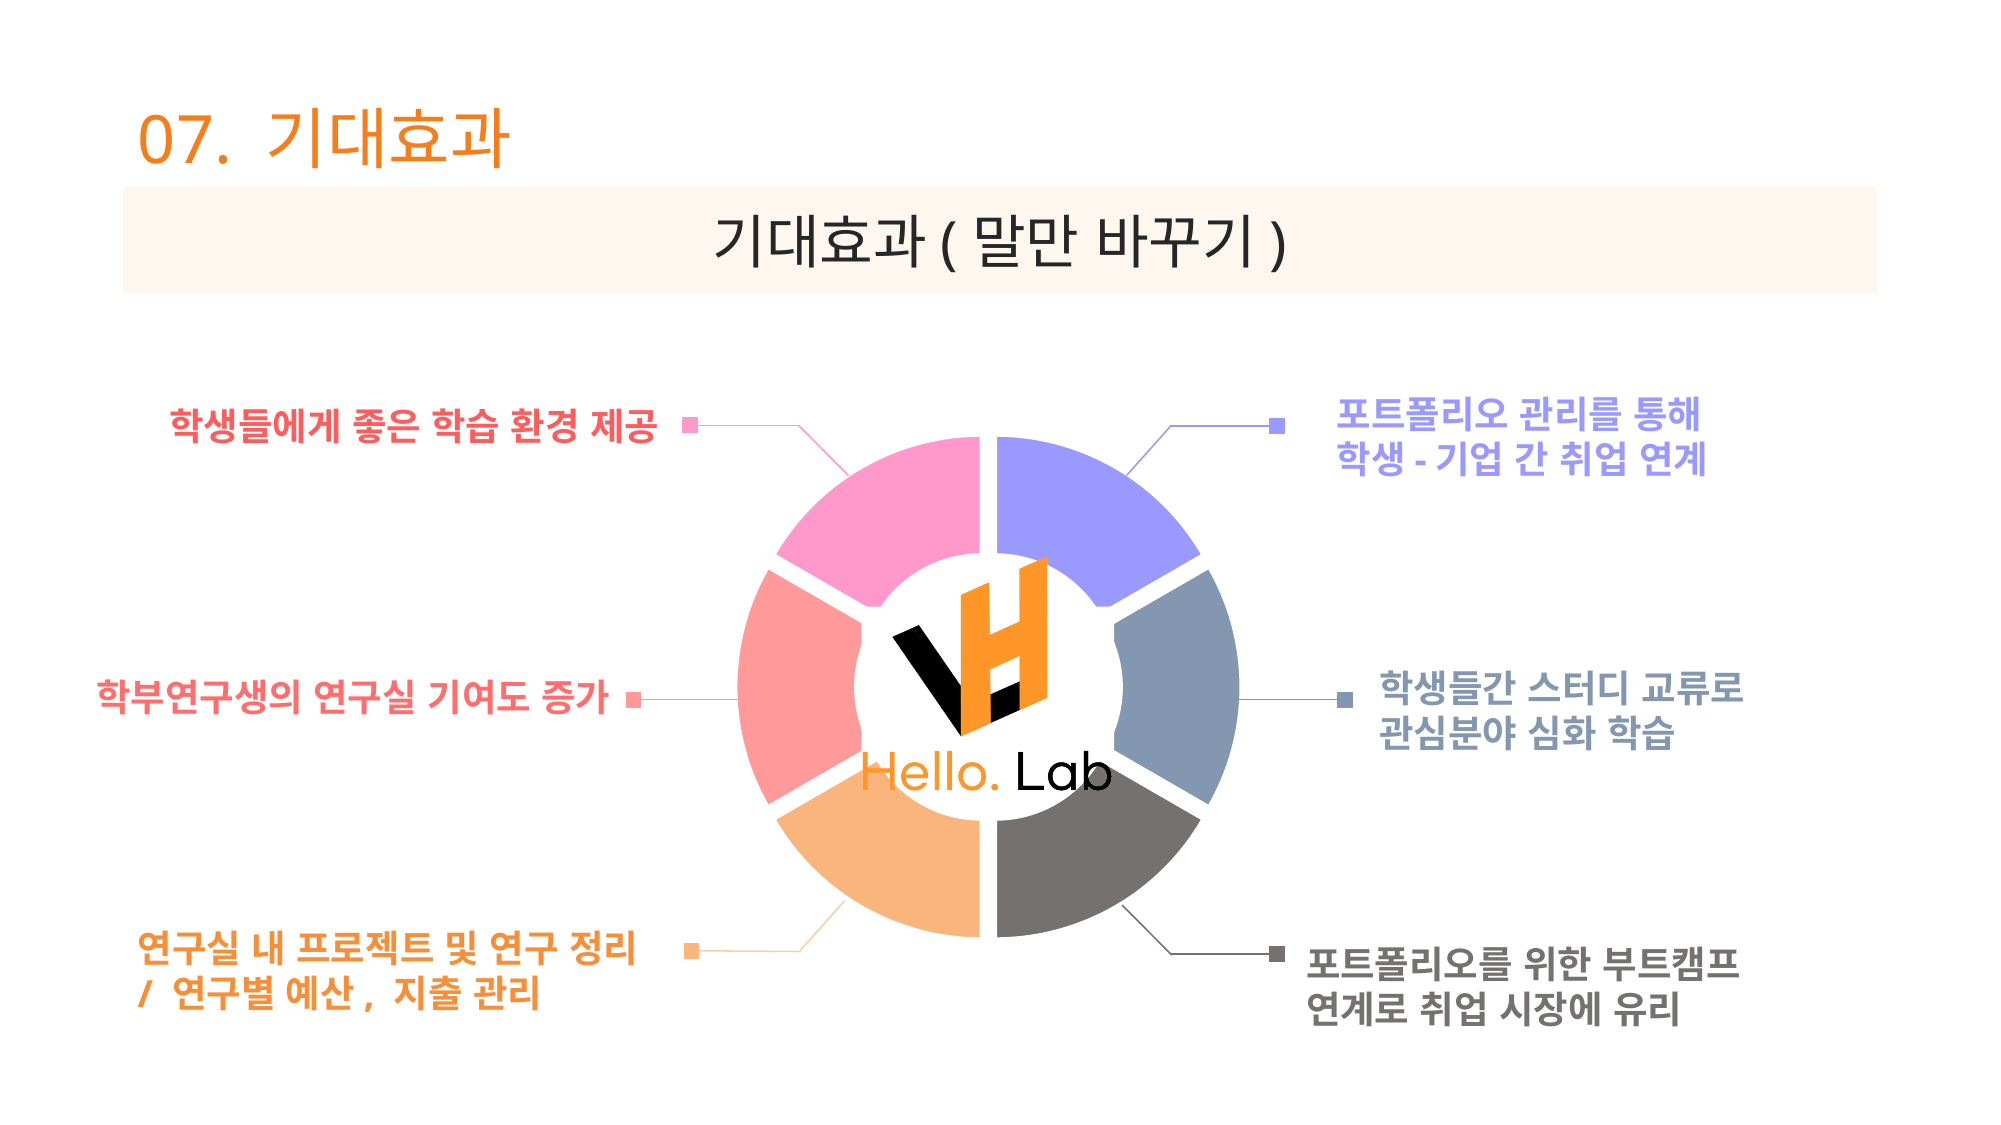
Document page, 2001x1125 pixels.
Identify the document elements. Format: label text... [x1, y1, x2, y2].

text_box 포트폴리오를 위한 부트캠프 연계로 취업 시장에 유리 [1291, 934, 1861, 1039]
text_box [1269, 418, 1285, 422]
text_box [799, 900, 845, 951]
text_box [1122, 905, 1172, 956]
text_box 기대효과(말만 바꾸기) [122, 186, 1878, 294]
text_box 학생들간 스터디 교류로 관심분야 심화 학습 [1400, 657, 1864, 763]
text_box [692, 952, 699, 959]
text_box [1269, 952, 1285, 962]
text_box 학생들에게 좋은 학습 환경 제공 [154, 395, 685, 455]
text_box 포트폴리오 관리를 통해 학생-기업 간 취업 연계 [1321, 383, 1891, 489]
text_box 07. 기대효과 [123, 89, 1345, 185]
text_box 연구실 내 프로젝트 및 연구 정리 / 연구별 예산, 지출 관리 [123, 917, 692, 1023]
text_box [798, 425, 849, 476]
text_box [685, 417, 698, 422]
chart [577, 422, 1400, 952]
text_box 학부연구생의 연구실 기여도 증가 [81, 666, 577, 727]
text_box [1126, 425, 1172, 476]
picture [744, 552, 1244, 802]
